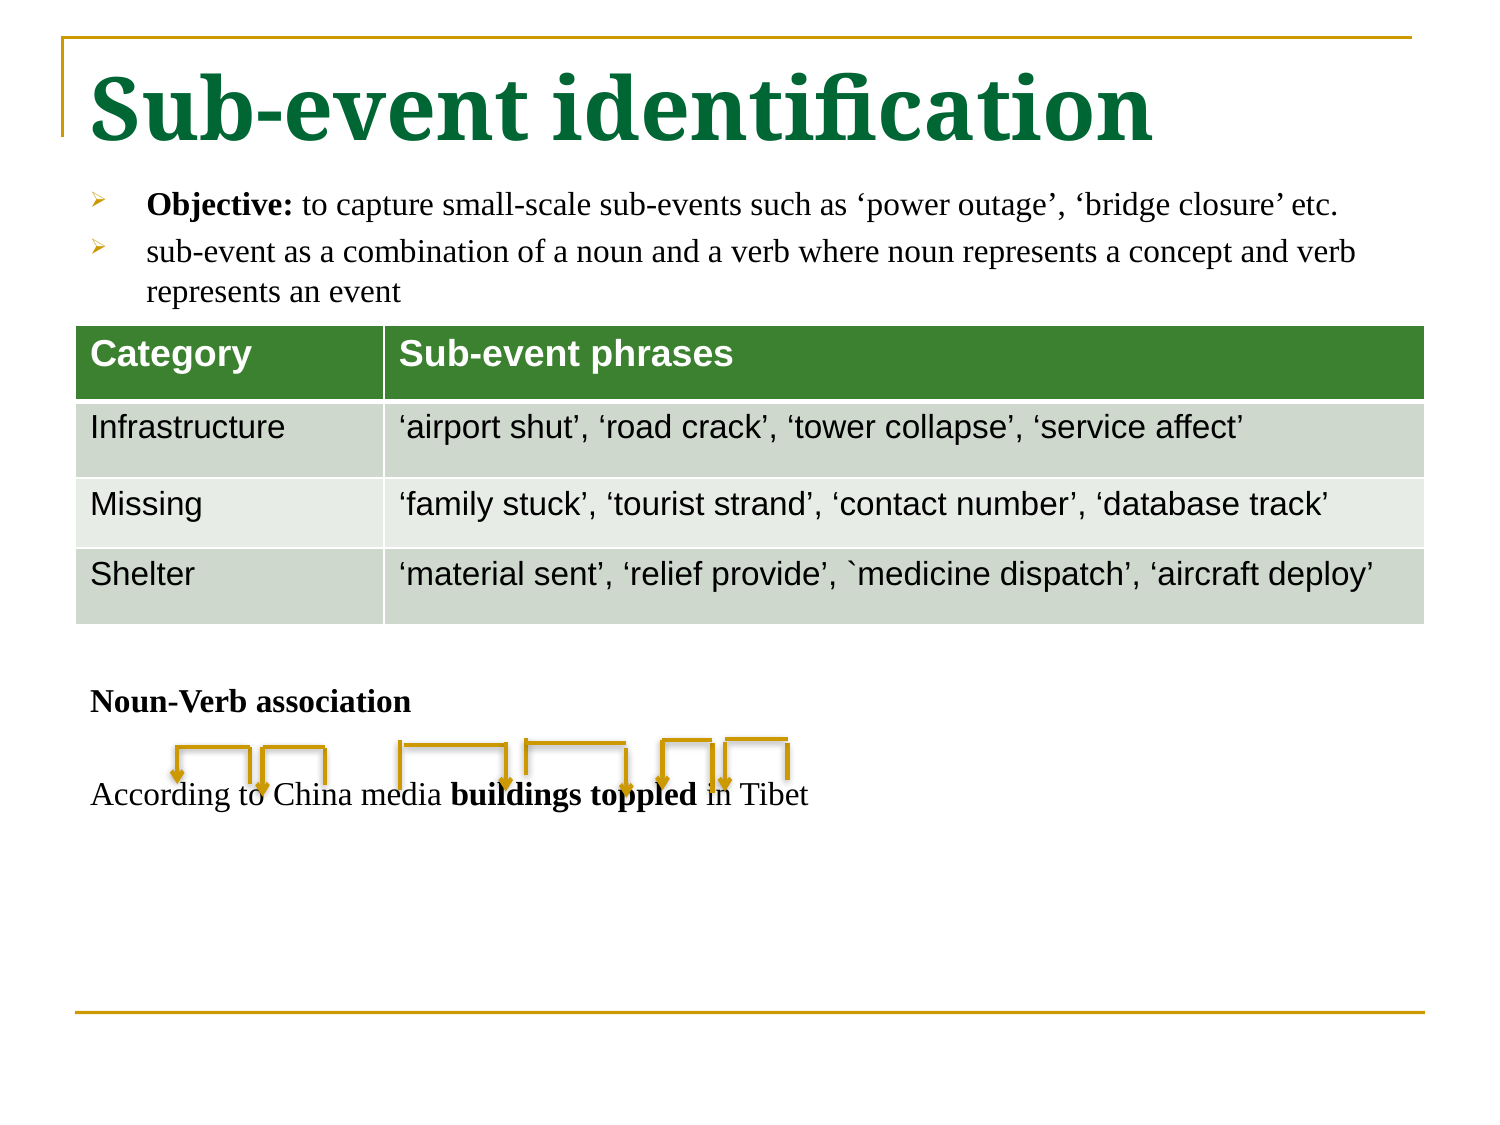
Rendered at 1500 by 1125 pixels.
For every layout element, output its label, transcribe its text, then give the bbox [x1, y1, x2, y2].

table_cell ‘family stuck’, ‘tourist strand’, ‘contact number’, ‘database track’ [385, 479, 1424, 547]
table_cell ‘airport shut’, ‘road crack’, ‘tower collapse’, ‘service affect’ [385, 404, 1424, 477]
table_header Sub-event phrases [385, 326, 1424, 399]
table_cell Shelter [76, 549, 383, 624]
table_cell ‘material sent’, ‘relief provide’, `medicine dispatch’, ‘aircraft deploy’ [385, 549, 1424, 624]
text_box Noun-Verb association According to China media buildings toppled in Tibet [74, 671, 1438, 822]
title Sub-event identification [74, 45, 1426, 174]
list Objective: to capture small-scale sub-events such as ‘power outage’, ‘bridge closure’ etc. sub-event as a combination of a noun and a verb where noun represents a concept and verb represents an event [74, 174, 1426, 324]
table_cell Missing [76, 479, 383, 547]
table_cell Infrastructure [76, 404, 383, 477]
table_header Category [76, 326, 383, 399]
